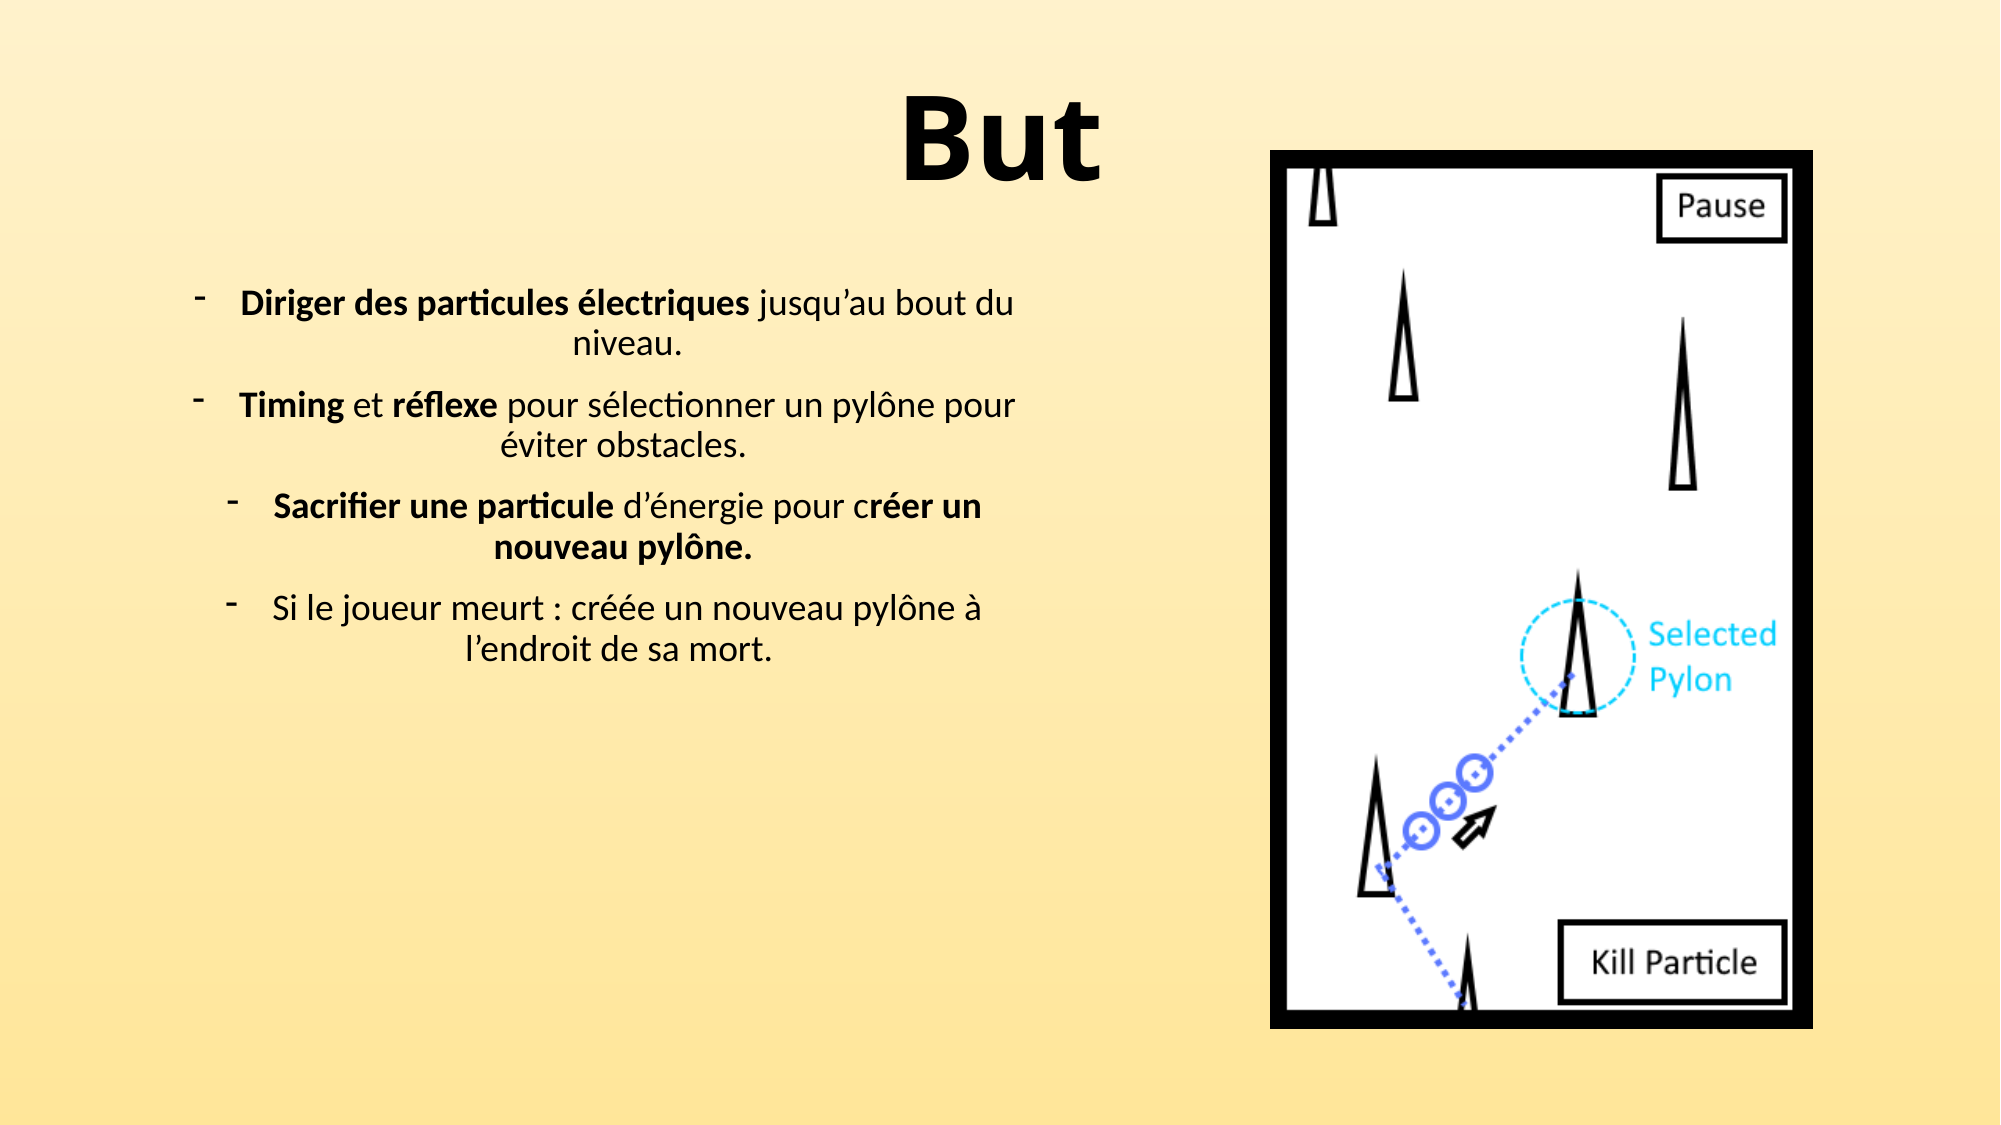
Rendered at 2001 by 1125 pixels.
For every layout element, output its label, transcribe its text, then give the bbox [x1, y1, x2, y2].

title But [249, 71, 1750, 214]
picture [1270, 150, 1813, 1029]
subtitle Diriger des particules électriques jusqu’au bout du niveau. Timing et réflexe pour sélectionner un pylône pour éviter obstacles. Sacrifier une particule d’énergie pour créer un nouveau pylône. Si le joueur meurt : créée un nouveau pylône à l’endroit de sa mort. [148, 275, 1061, 1069]
